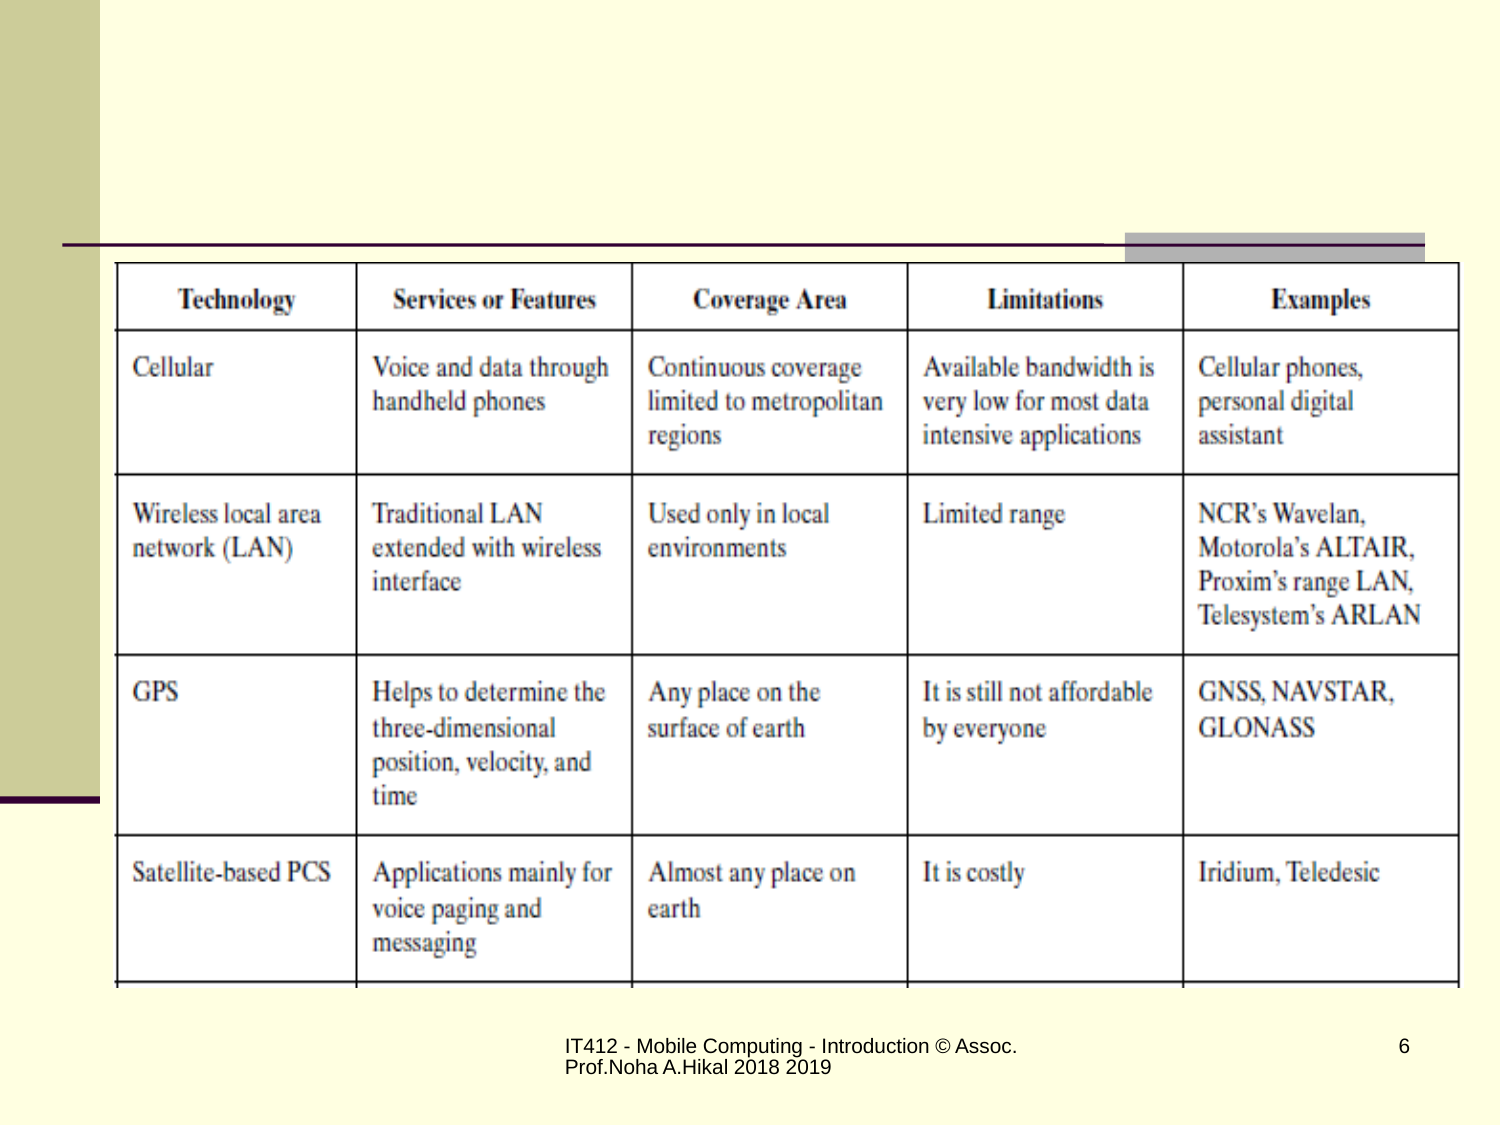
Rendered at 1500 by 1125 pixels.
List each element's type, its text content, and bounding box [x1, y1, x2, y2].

picture [113, 262, 1465, 988]
footer IT412 - Mobile Computing - Introduction © Assoc.Prof.Noha A.Hikal 2018 2019 [549, 1025, 1038, 1100]
slide_number 6 [1112, 1025, 1425, 1100]
